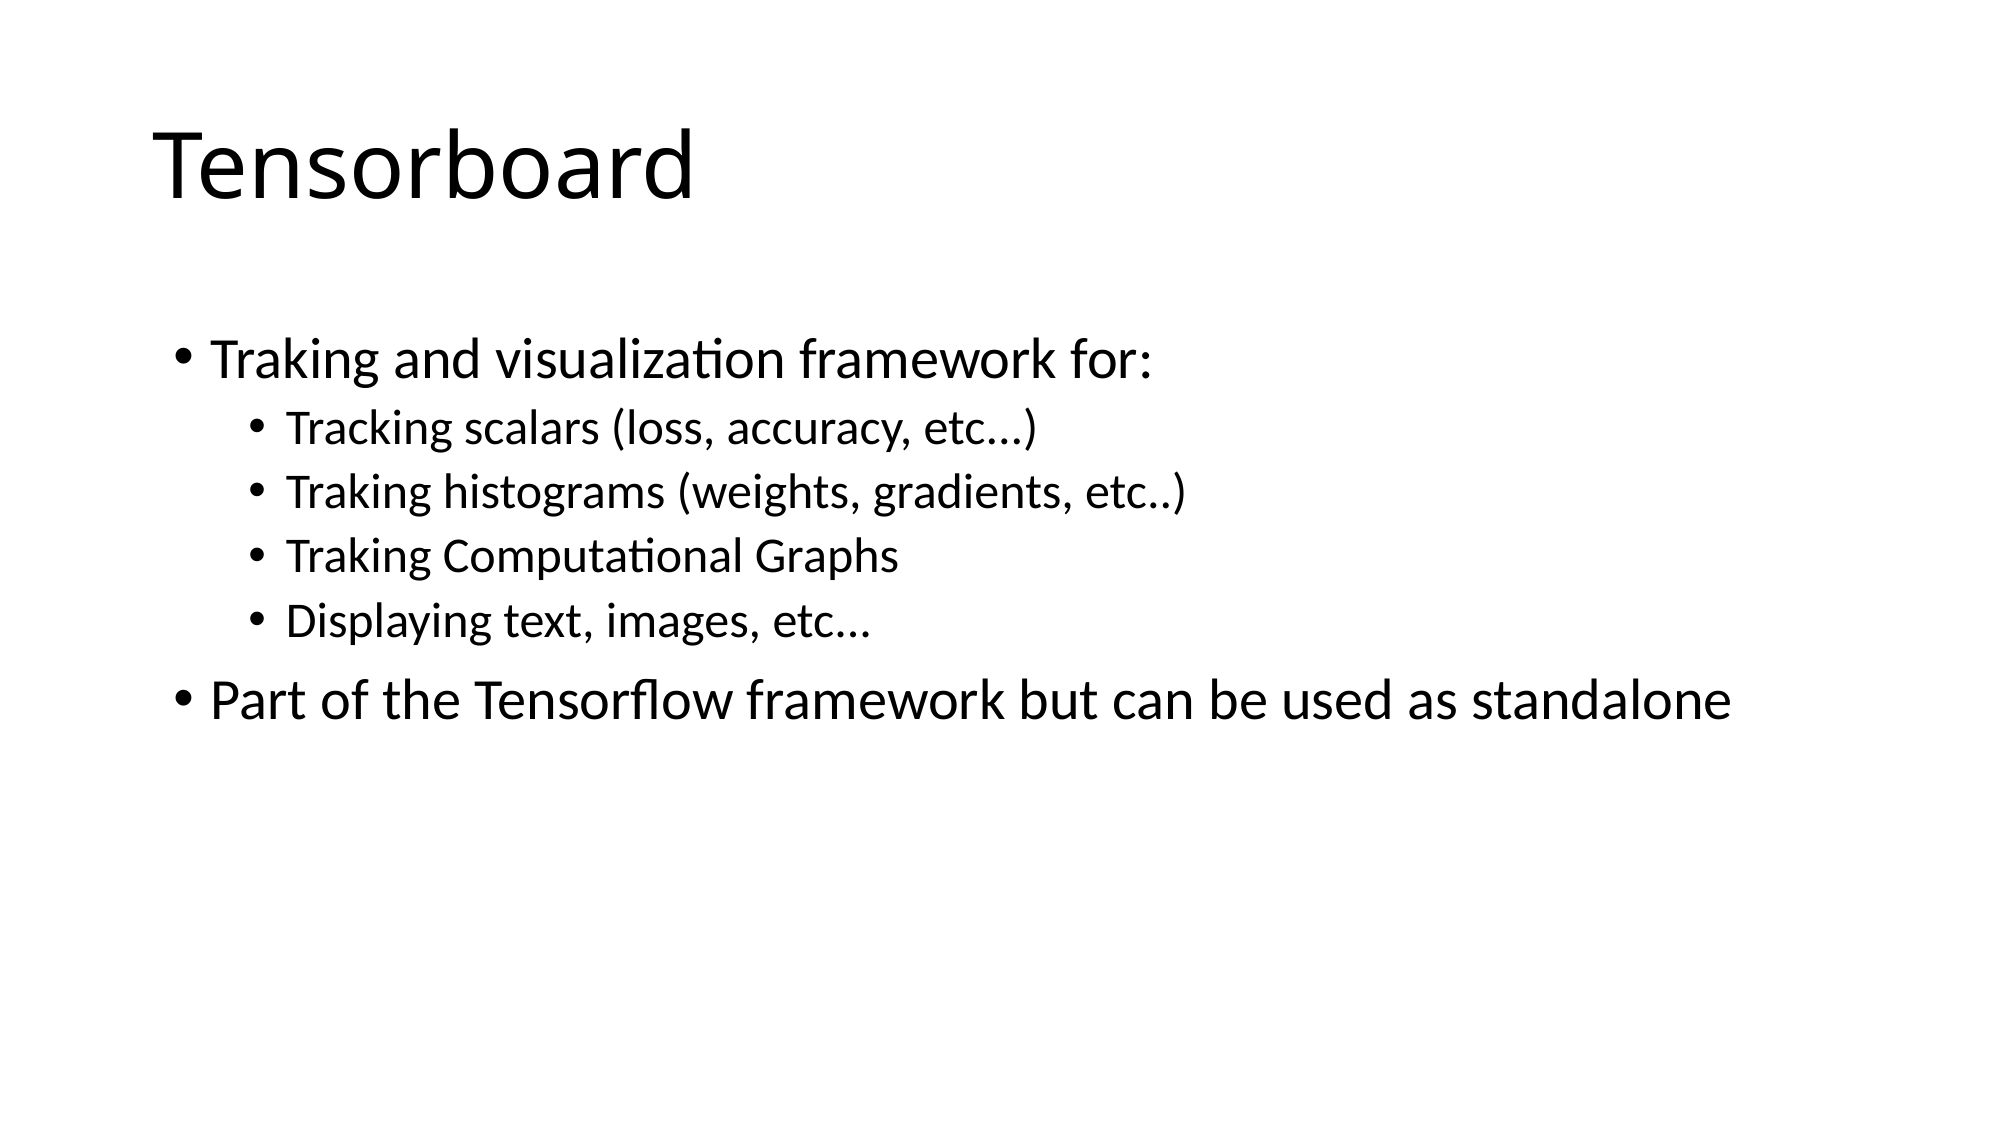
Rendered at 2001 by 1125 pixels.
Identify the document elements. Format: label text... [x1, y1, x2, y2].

text_box Traking and visualization framework for: Tracking scalars (loss, accuracy, etc...) Traking histograms (weights, gradients, etc..) Traking Computational Graphs Displaying text, images, etc... Part of the Tensorflow framework but can be used as standalone [158, 320, 1884, 994]
title Tensorboard [137, 59, 1863, 278]
